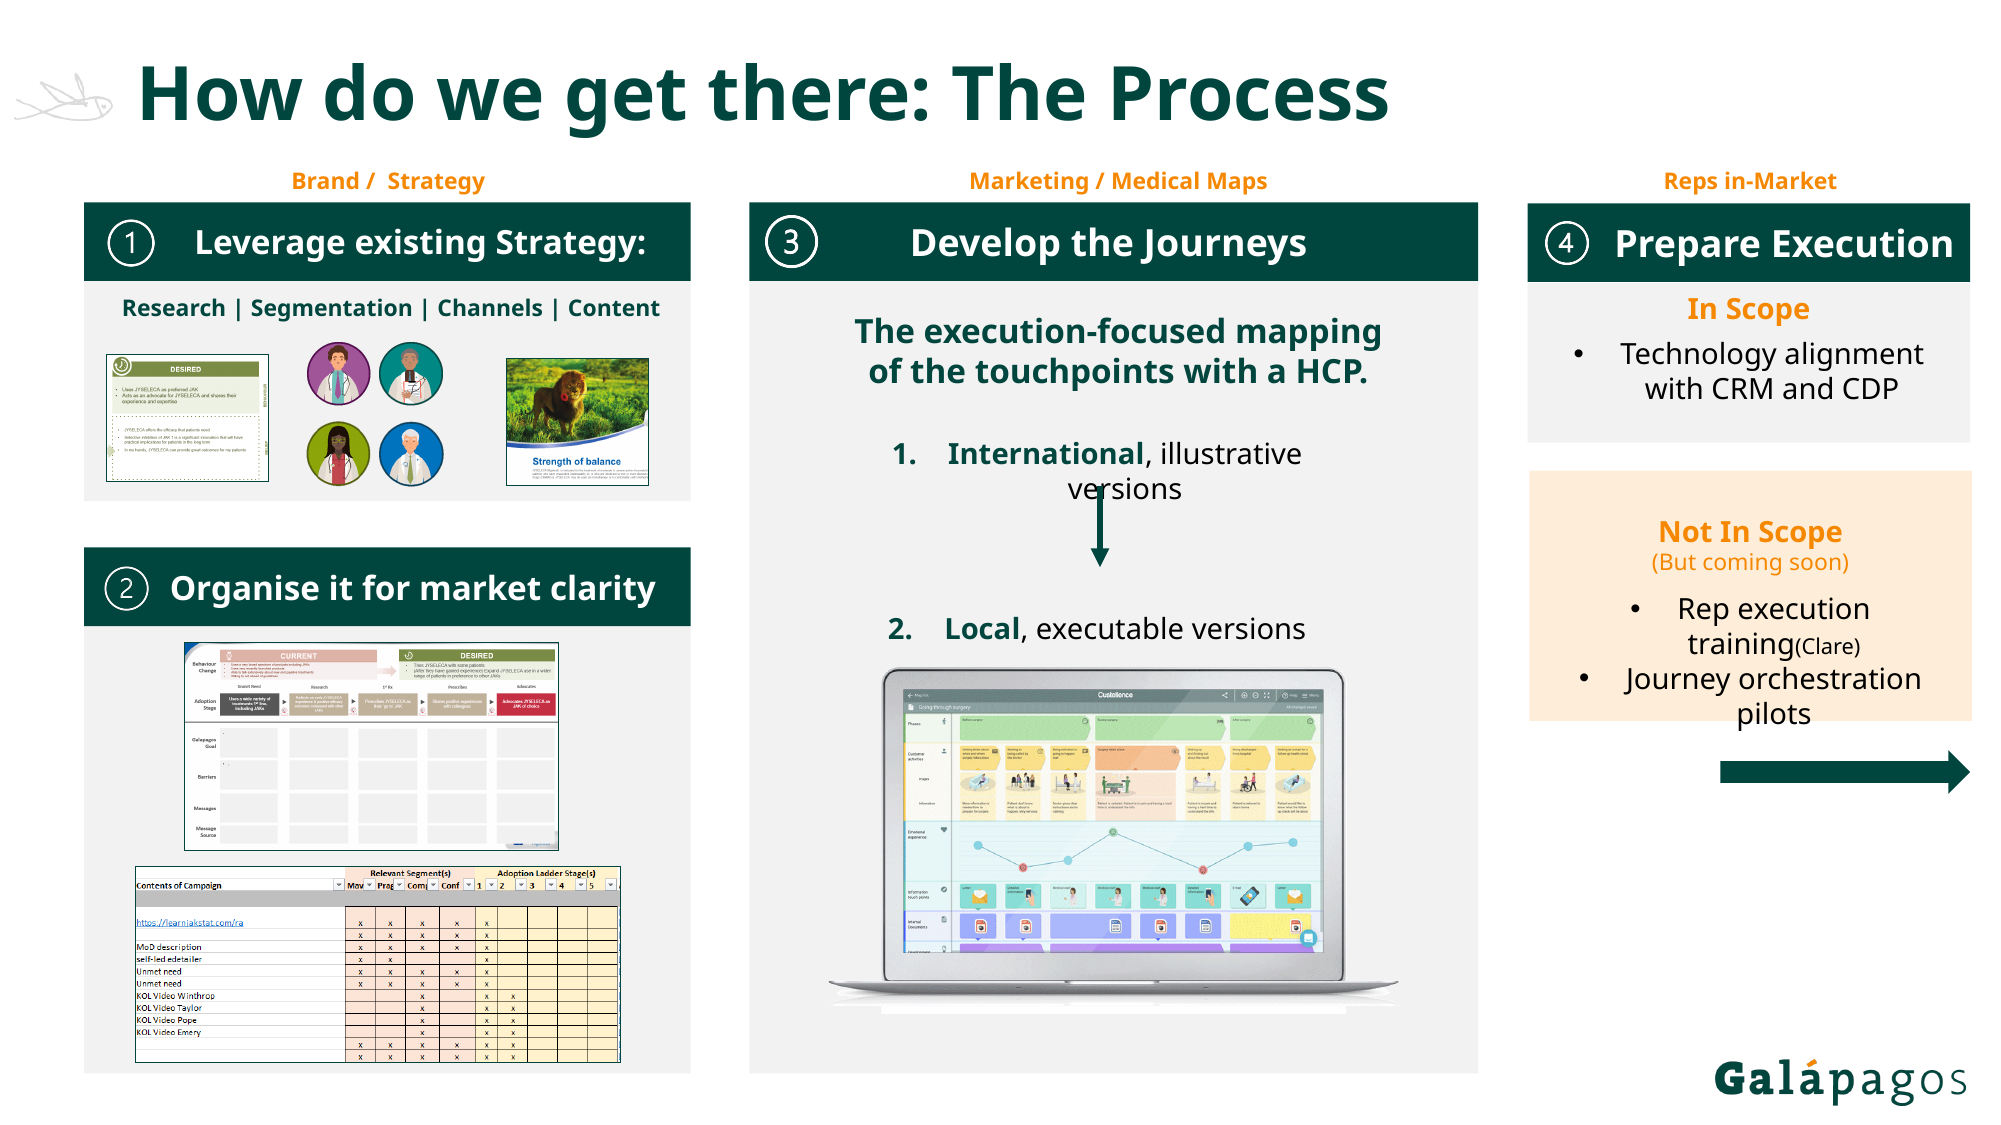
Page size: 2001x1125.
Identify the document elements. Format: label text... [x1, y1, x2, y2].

picture [99, 560, 154, 616]
text_box Reps in-Market [1545, 159, 1956, 202]
picture [1714, 1057, 1967, 1107]
text_box [84, 627, 691, 1074]
picture [376, 419, 446, 489]
picture [184, 641, 559, 851]
text_box In Scope Technology alignment with CRM and CDP [1527, 283, 1971, 443]
picture [14, 73, 113, 121]
text_box Marketing / Medical Maps [846, 159, 1392, 202]
picture [1540, 216, 1594, 270]
text_box [1720, 750, 1971, 794]
picture [506, 358, 649, 486]
picture [376, 339, 446, 409]
text_box Leverage existing Strategy:… [84, 202, 691, 281]
text_box [84, 281, 691, 286]
picture [135, 866, 621, 1063]
text_box Research | Segmentation | Channels | Content [76, 286, 707, 329]
text_box Brand / Strategy [115, 159, 661, 202]
text_box International, illustrative versions Local, executable versions [823, 427, 1371, 641]
text_box The execution-focused mapping of the touchpoints with a HCP. [821, 303, 1417, 398]
picture [823, 641, 1405, 1015]
text_box Not In Scope (But coming soon) Rep execution training(Clare) Journey orchestration pilots [1529, 470, 1972, 721]
title How do we get there: The Process [121, 42, 1865, 269]
picture [759, 209, 824, 274]
picture [303, 339, 373, 409]
text_box [84, 329, 691, 502]
text_box Organise it for market clarity.. [84, 547, 691, 627]
picture [102, 213, 161, 272]
picture [106, 353, 269, 482]
text_box [749, 281, 1479, 1074]
text_box Prepare Execution [1527, 203, 1971, 282]
picture [303, 419, 373, 489]
text_box Develop the Journeys [749, 202, 1479, 281]
